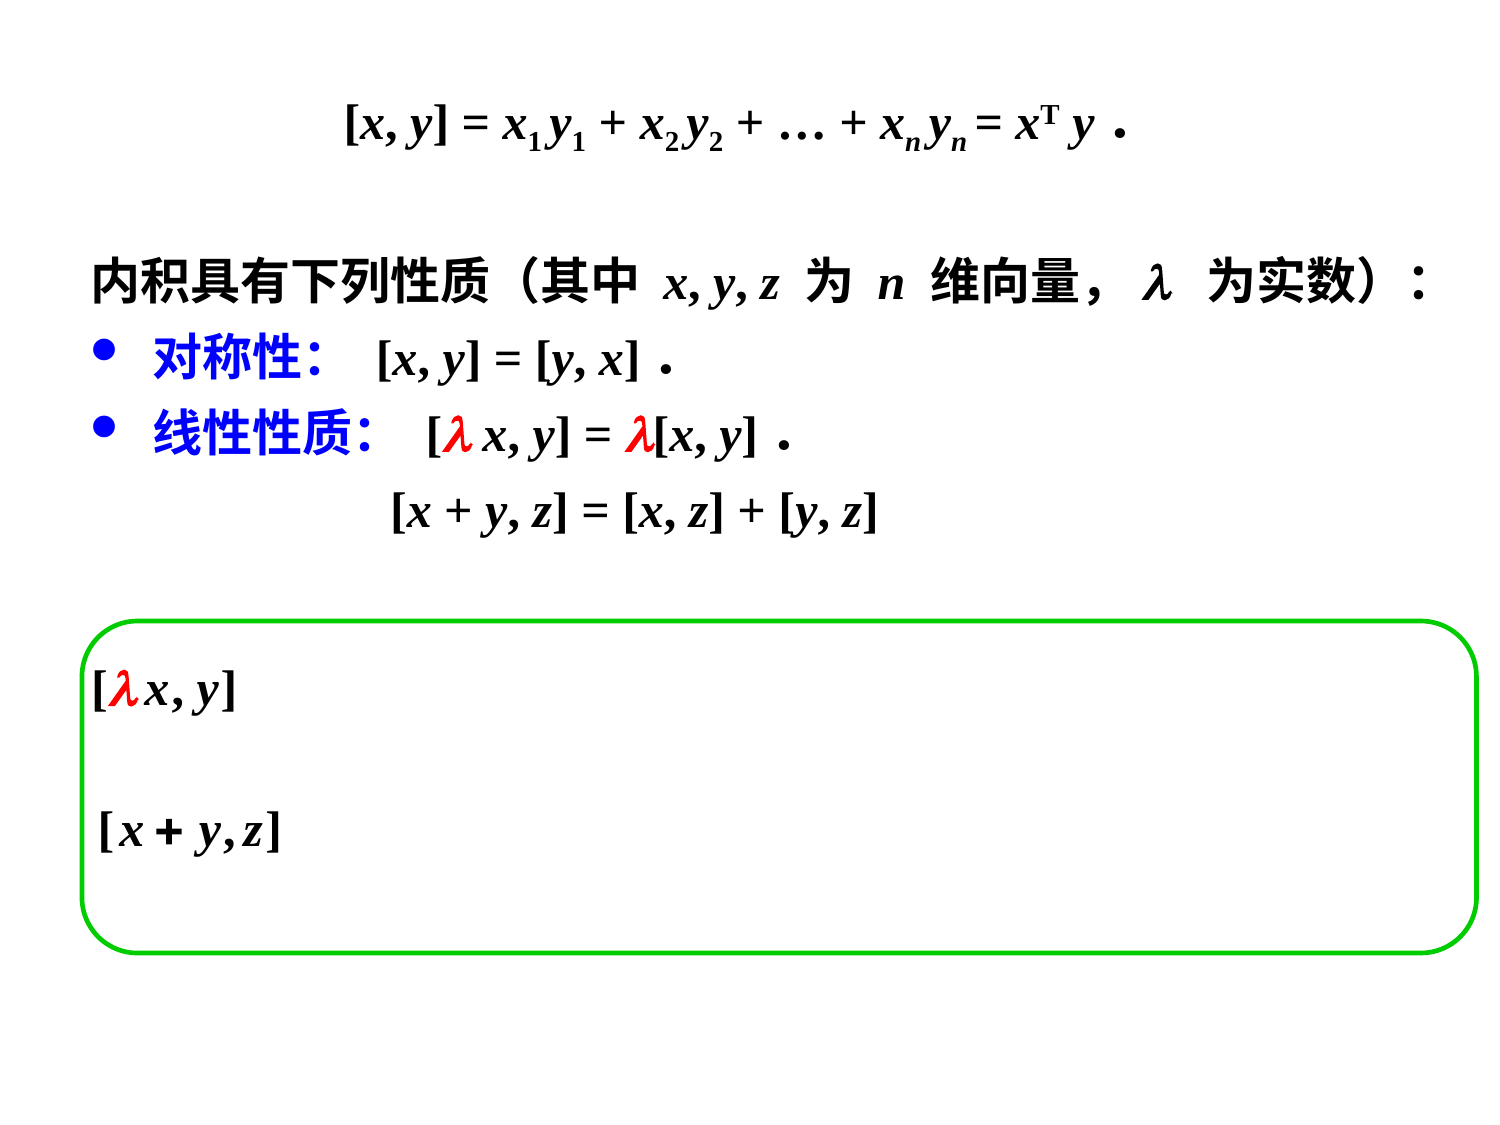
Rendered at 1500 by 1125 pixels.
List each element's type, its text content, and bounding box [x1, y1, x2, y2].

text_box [93, 791, 1473, 868]
text_box [81, 621, 1477, 954]
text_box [87, 650, 1067, 727]
list [x, y] = x1 y1 + x2 y2 + … + xn yn = xT y． 内积具有下列性质（其中 x, y, z 为 n 维向量，l 为实数）： 对称性： [x, y] = [y, x]． 线性性质： [l x, y] = l[x, y]． [x + y, z] = [x, z] + [y, z] [74, 74, 1426, 728]
